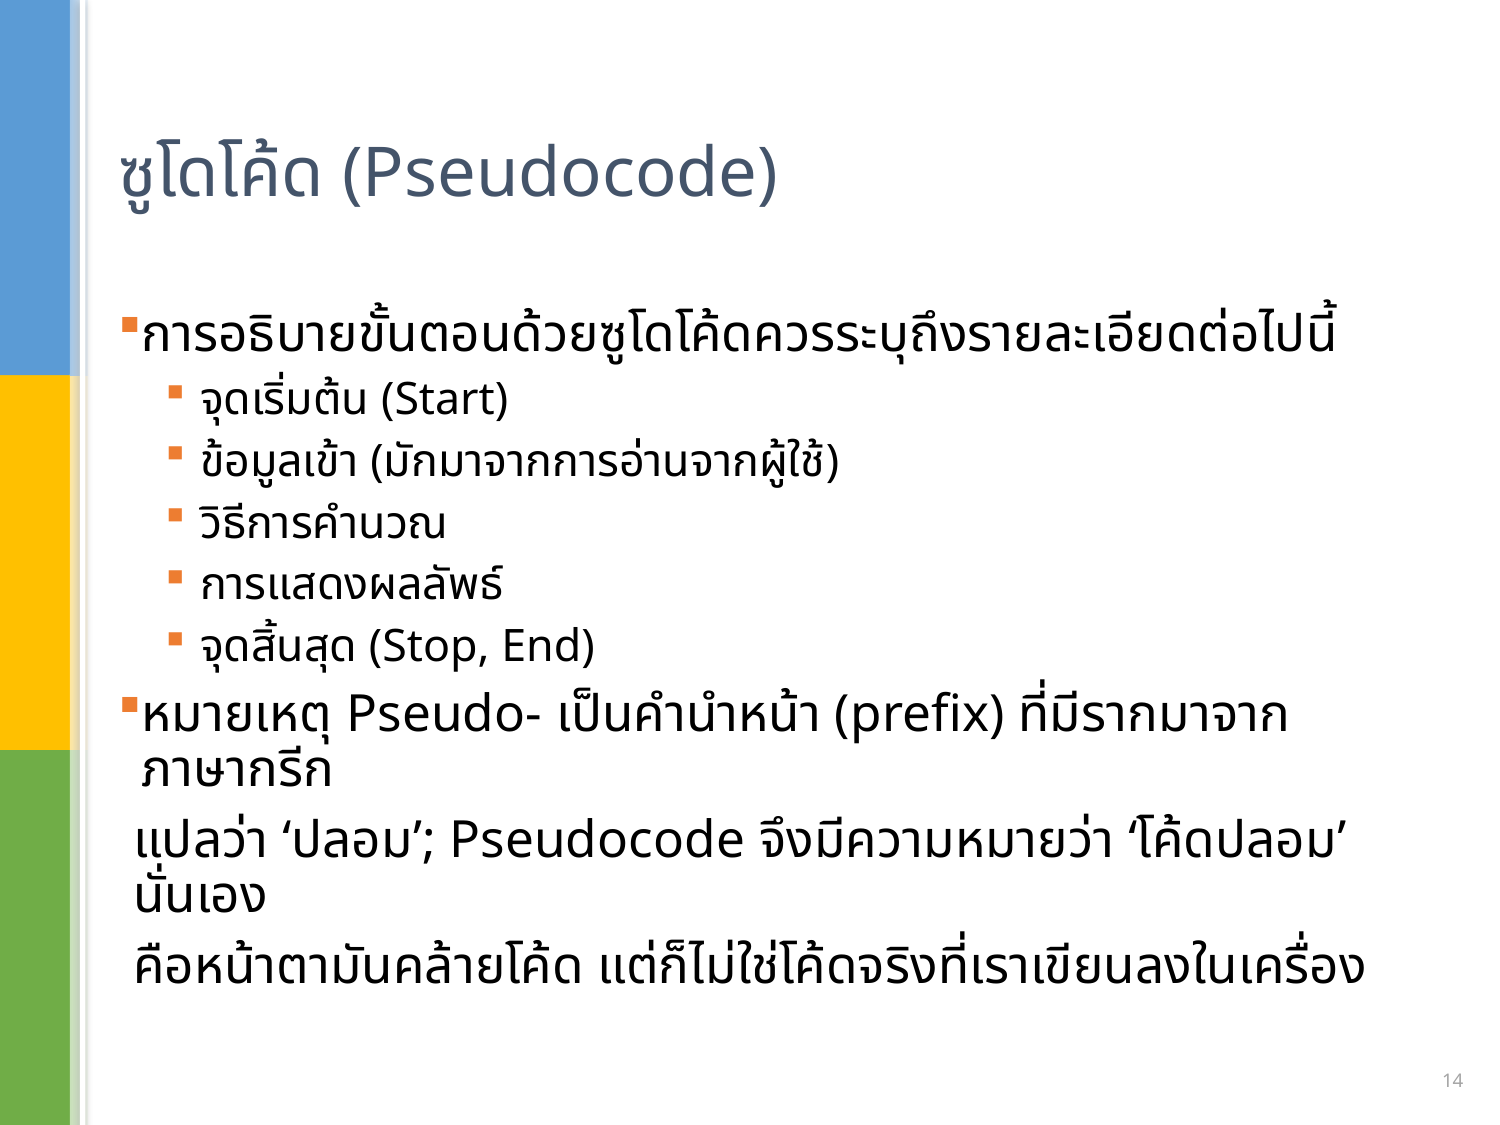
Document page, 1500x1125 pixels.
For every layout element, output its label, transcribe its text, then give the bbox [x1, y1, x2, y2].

list การอธิบายขั้นตอนด้วยซูโดโค้ดควรระบุถึงรายละเอียดต่อไปนี้ จุดเริ่มต้น (Start) ข้อมูลเข้า (มักมาจากการอ่านจากผู้ใช้) วิธีการคํานวณ การแสดงผลลัพธ์ จุดสิ้นสุด (Stop, End) หมายเหตุ Pseudo- เป็นคํานําหน้า (prefix) ที่มีรากมาจากภาษากรีก แปลว่า ‘ปลอม’; Pseudocode จึงมีความหมายว่า ‘โค้ดปลอม’ นั่นเอง คือหน้าตามันคล้ายโค้ด แต่ก็ไม่ใช่โค้ดจริงที่เราเขียนลงในเครื่อง [103, 299, 1397, 1014]
slide_number 14 [1418, 1051, 1479, 1112]
title ซูโดโค้ด (Pseudocode) [103, 59, 1397, 278]
